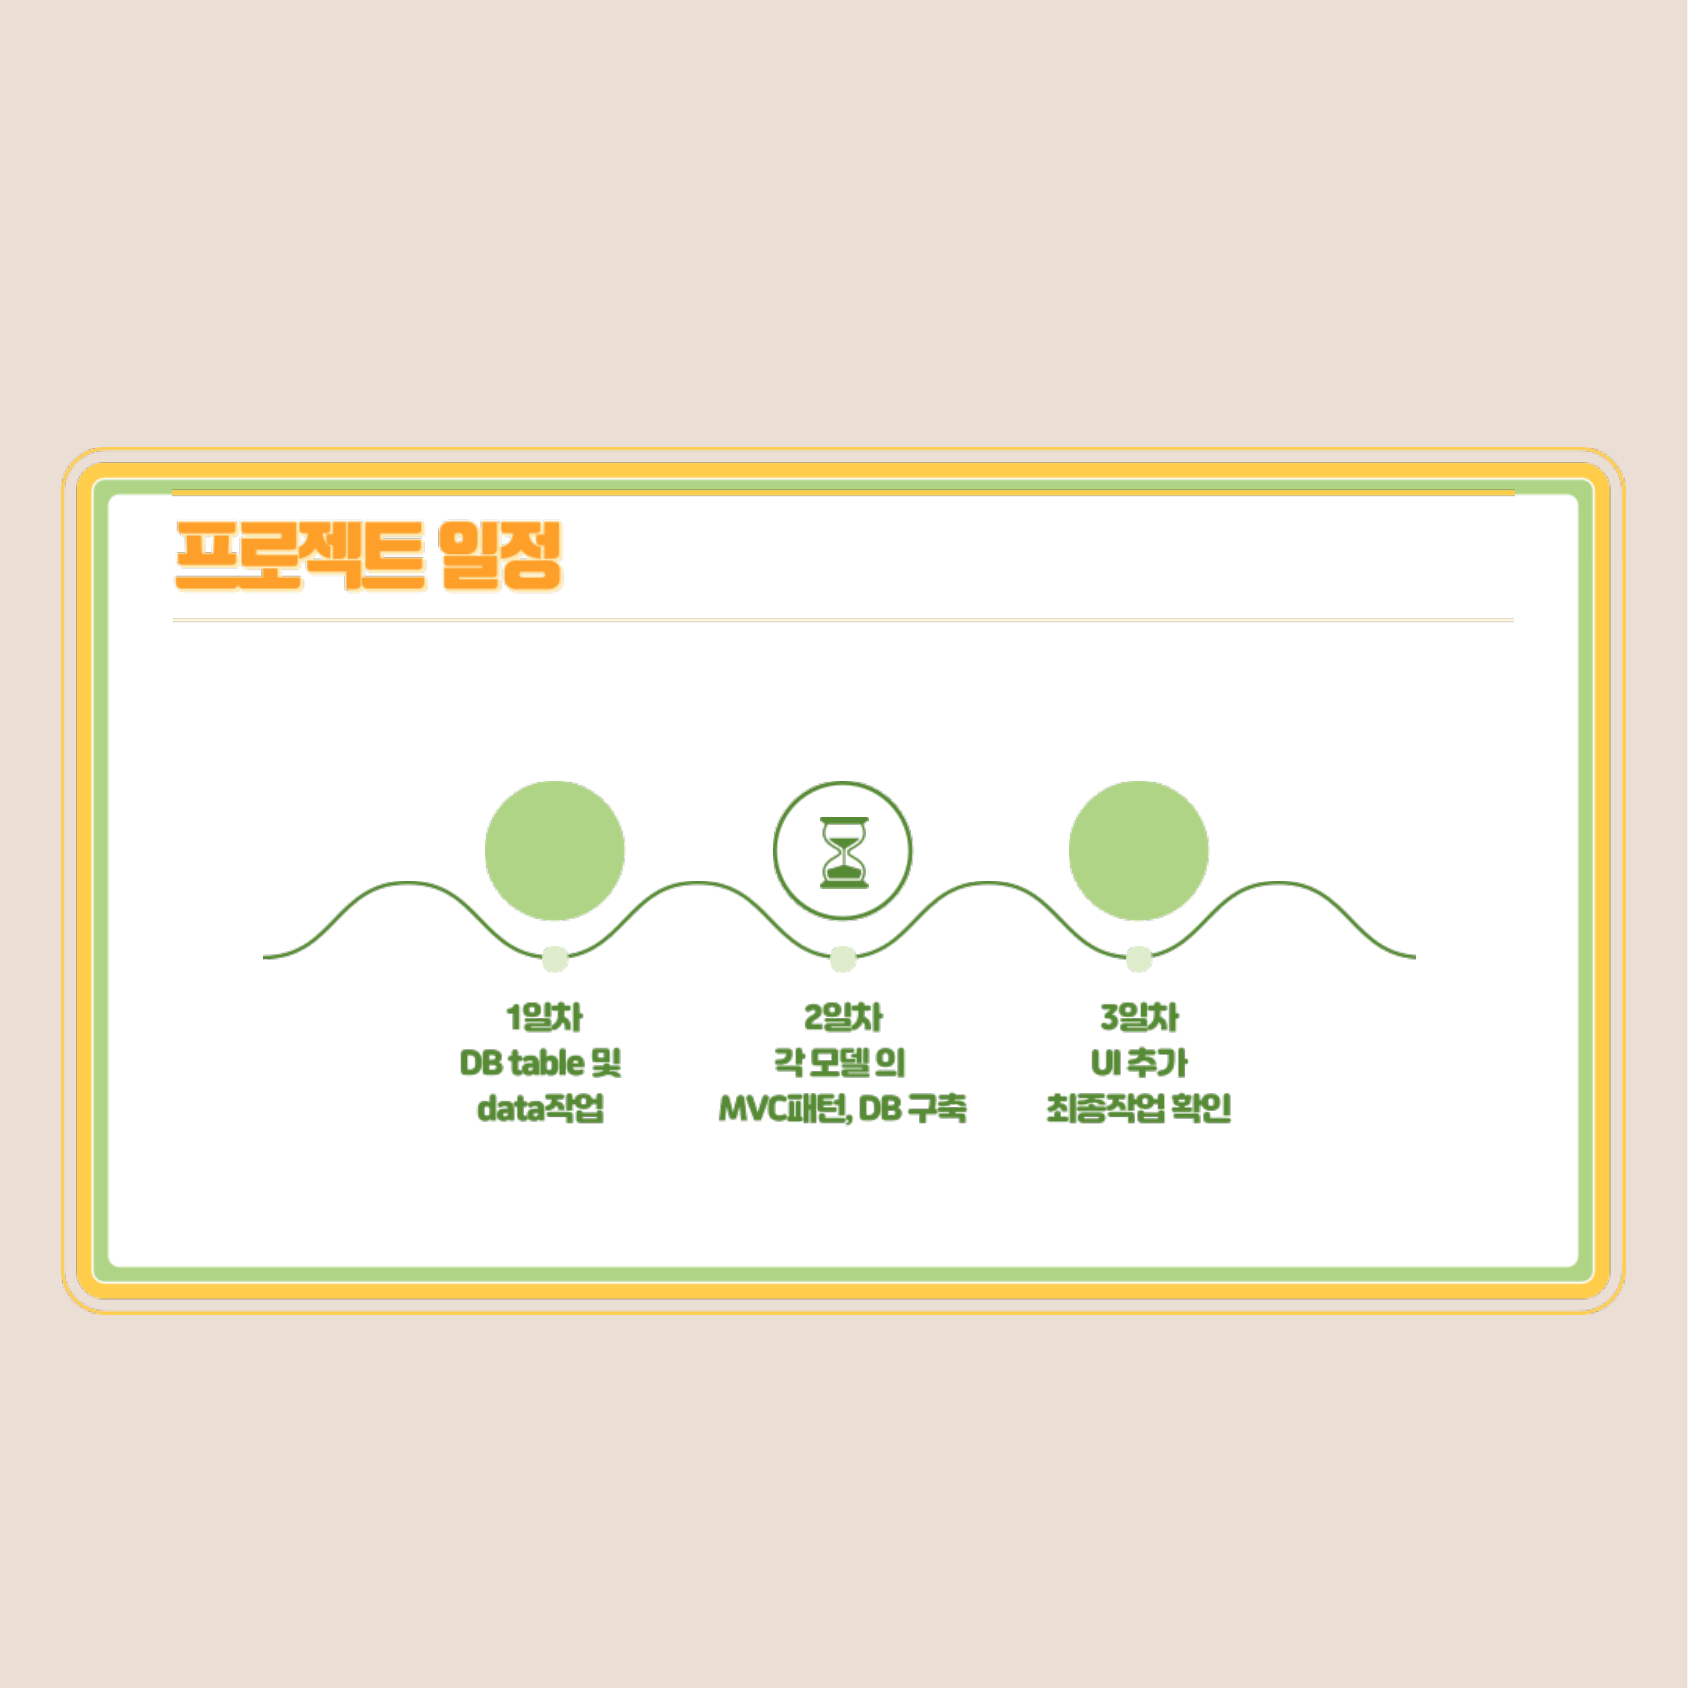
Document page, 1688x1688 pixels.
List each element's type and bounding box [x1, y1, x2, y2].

text_box [819, 816, 870, 889]
text_box [1126, 945, 1153, 973]
picture [710, 992, 988, 1142]
text_box [60, 447, 1627, 1315]
picture [415, 992, 638, 1139]
text_box [263, 880, 1416, 962]
picture [1006, 992, 1251, 1139]
picture [143, 481, 644, 678]
text_box [1069, 781, 1210, 922]
text_box [830, 945, 857, 973]
text_box [173, 617, 1514, 624]
text_box [542, 945, 569, 973]
text_box [773, 781, 914, 922]
text_box [172, 482, 1516, 504]
text_box [485, 781, 626, 922]
